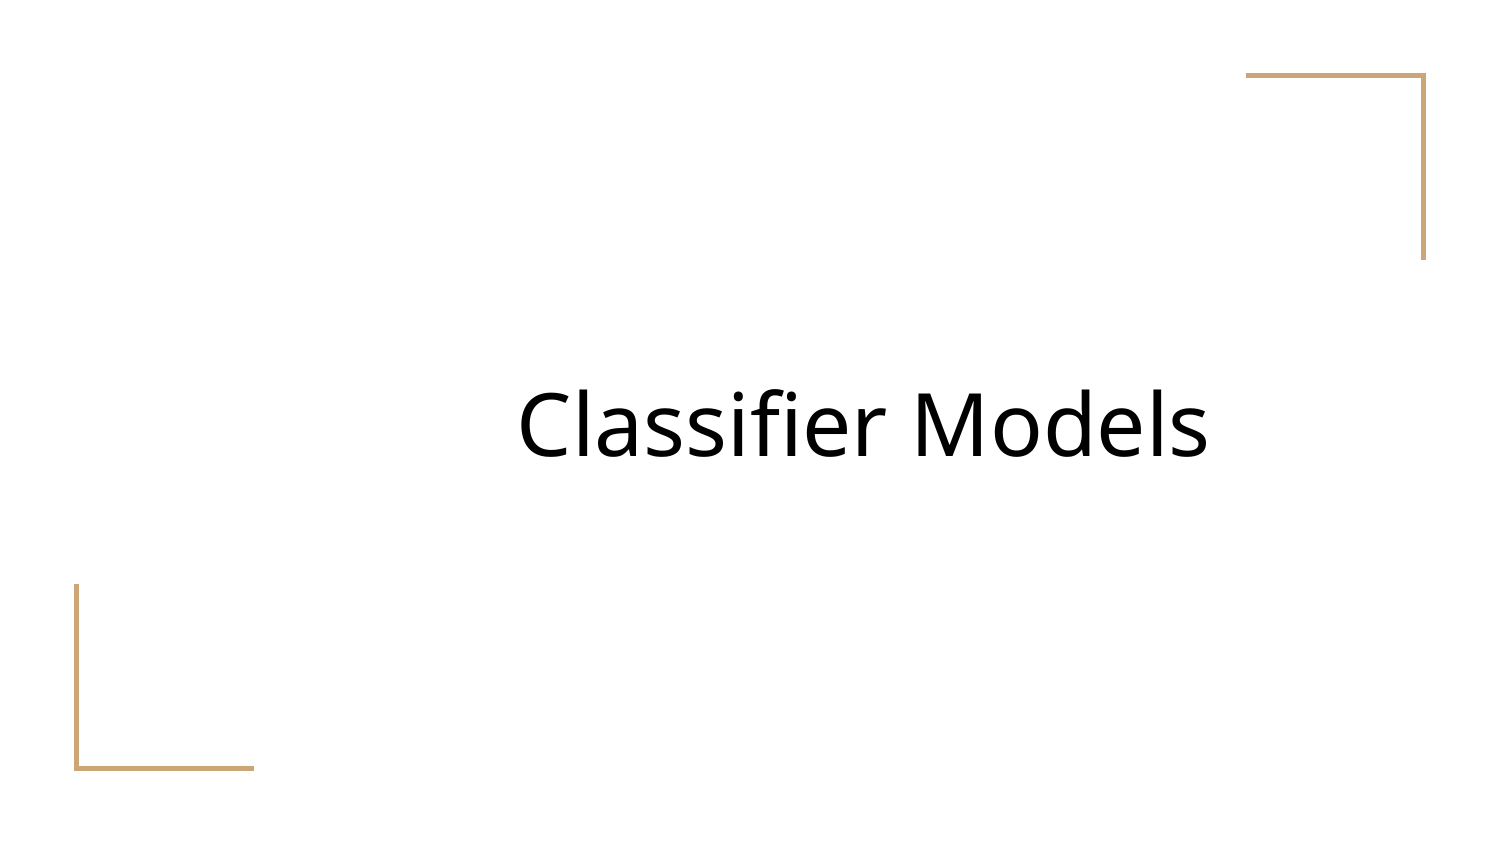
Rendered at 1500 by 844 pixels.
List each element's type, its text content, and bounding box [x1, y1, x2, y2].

title Classifier Models [126, 296, 1374, 548]
